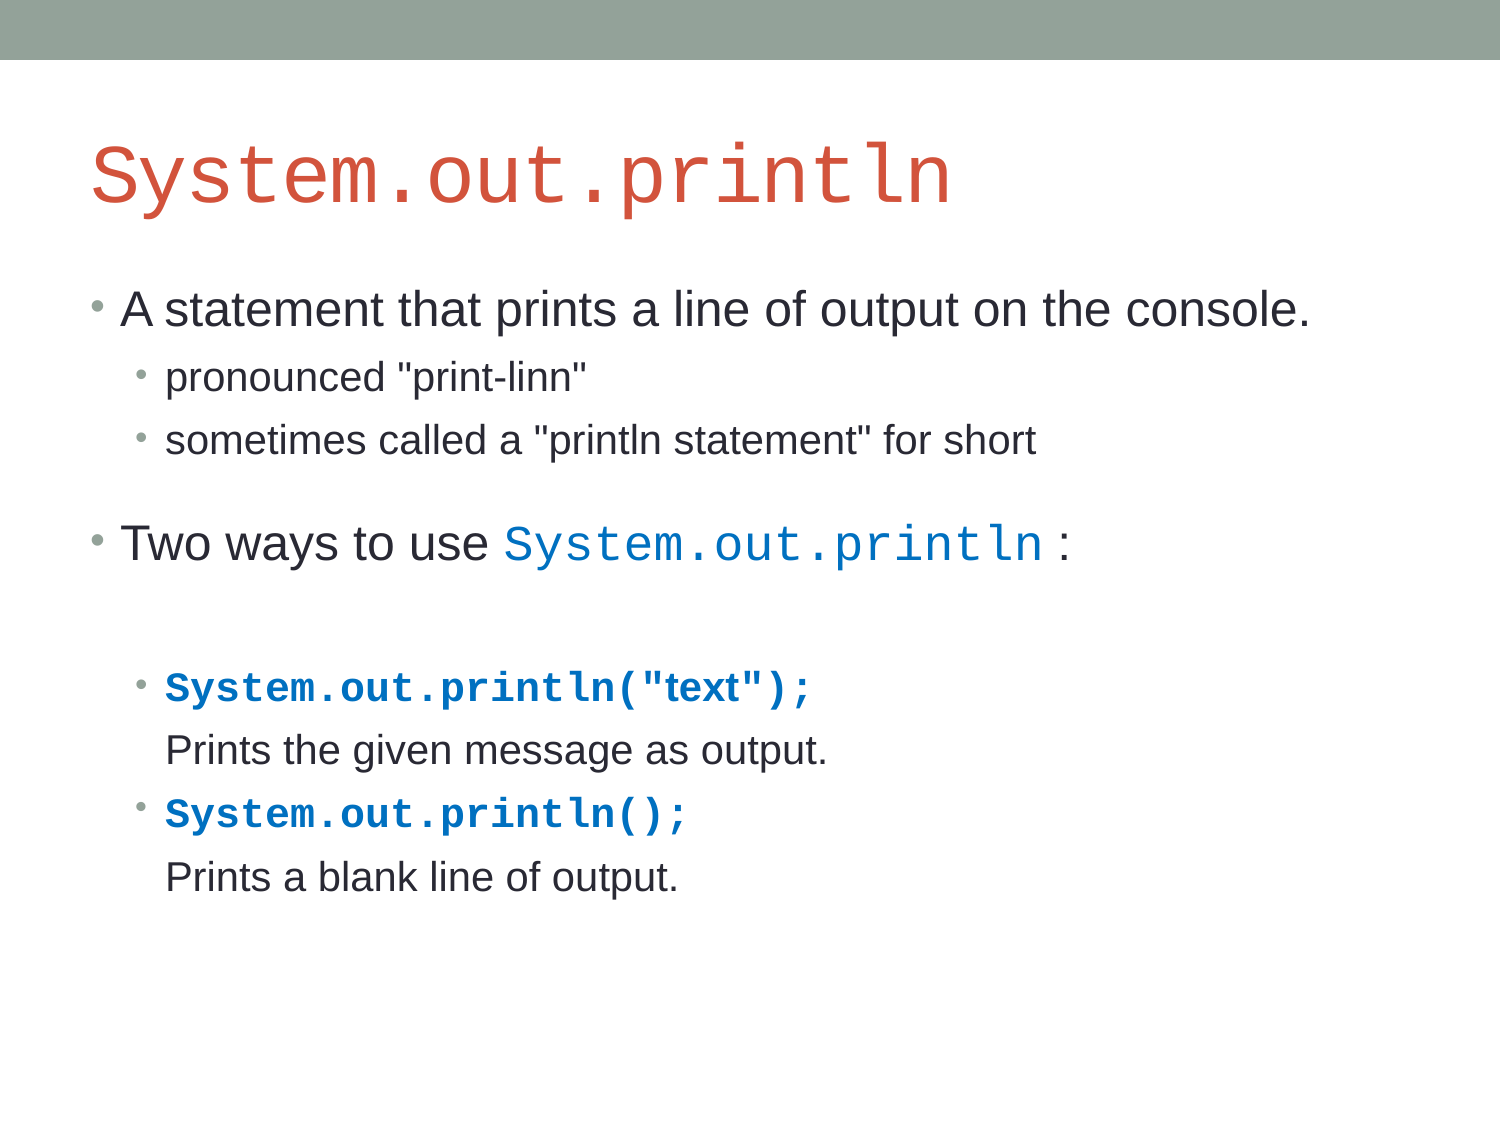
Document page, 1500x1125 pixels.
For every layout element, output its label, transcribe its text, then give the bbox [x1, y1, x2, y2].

list A statement that prints a line of output on the console. pronounced "print-linn" sometimes called a "println statement" for short Two ways to use System.out.println : System.out.println("text"); Prints the given message as output. System.out.println(); Prints a blank line of output. [75, 262, 1425, 1063]
title System.out.println [75, 87, 1425, 250]
